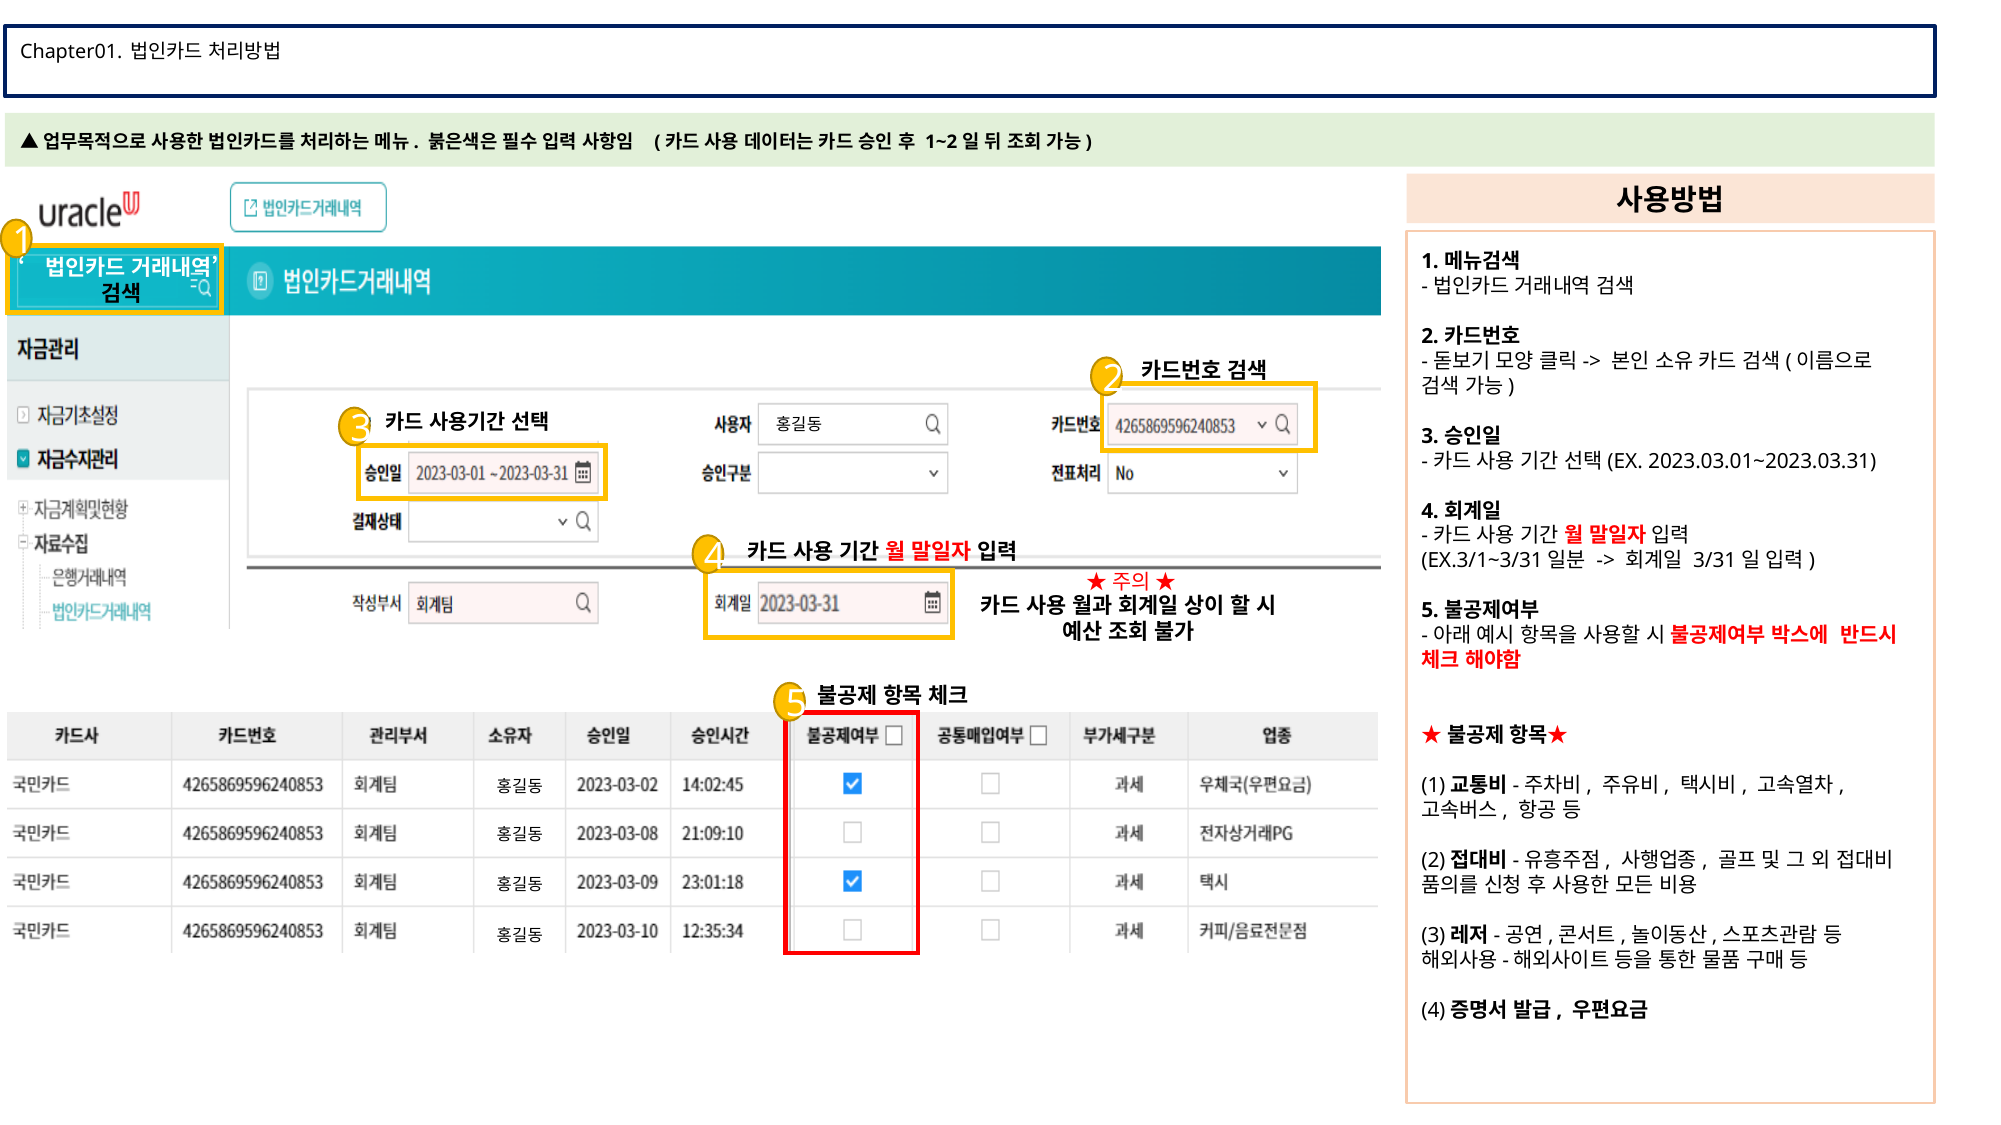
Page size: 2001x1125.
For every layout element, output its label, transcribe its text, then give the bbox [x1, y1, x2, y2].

text_box 카드 사용 월과 회계일 상이 할 시 예산 조회 불가 [964, 629, 1293, 652]
text_box ‘법인카드 거래내역’ 검색 [0, 246, 7, 314]
picture [7, 712, 1378, 954]
text_box 불공제 항목 체크 [716, 674, 1071, 712]
text_box [1406, 230, 1935, 1103]
text_box [704, 629, 953, 639]
text_box 1.메뉴검색 -법인카드 거래내역 검색 2.카드번호 -돋보기 모양 클릭-> 본인 소유 카드 검색(이름으로 검색 가능) 3.승인일 -카드 사용 기간 선택(EX. 2023.03.01~2023.03.31) 4.회계일 -카드 사용 기간 월 말일자 입력 (EX.3/1~3/31일분 -> 회계일 3/31일 입력) 5.불공제여부 -아래 예시 항목을 사용할 시 불공제여부 박스에 반드시 체크 해야함 ★불공제 항목★ (1)교통비-주차비, 주유비, 택시비, 고속열차, 고속버스, 항공 등 (2)접대비-유흥주점, 사행업종, 골프 및 그 외 접대비 품의를 신청 후 사용한 모든 비용 (3)레저-공연,콘서트,놀이동산,스포츠관람 등 해외사용-해외사이트 등을 통한 물품 구매 등 (4)증명서 발급, 우편요금 [1406, 239, 1923, 1075]
title Chapter01. 법인카드 처리방법 [5, 26, 1935, 97]
text_box 사용방법 [1406, 173, 1935, 224]
text_box 1 [0, 222, 7, 246]
text_box ▲업무목적으로 사용한 법인카드를 처리하는 메뉴. 붉은색은 필수 입력 사항임 (카드 사용 데이터는 카드 승인 후 1~2일 뒤 조회 가능) [4, 112, 1936, 168]
picture [7, 173, 1381, 629]
